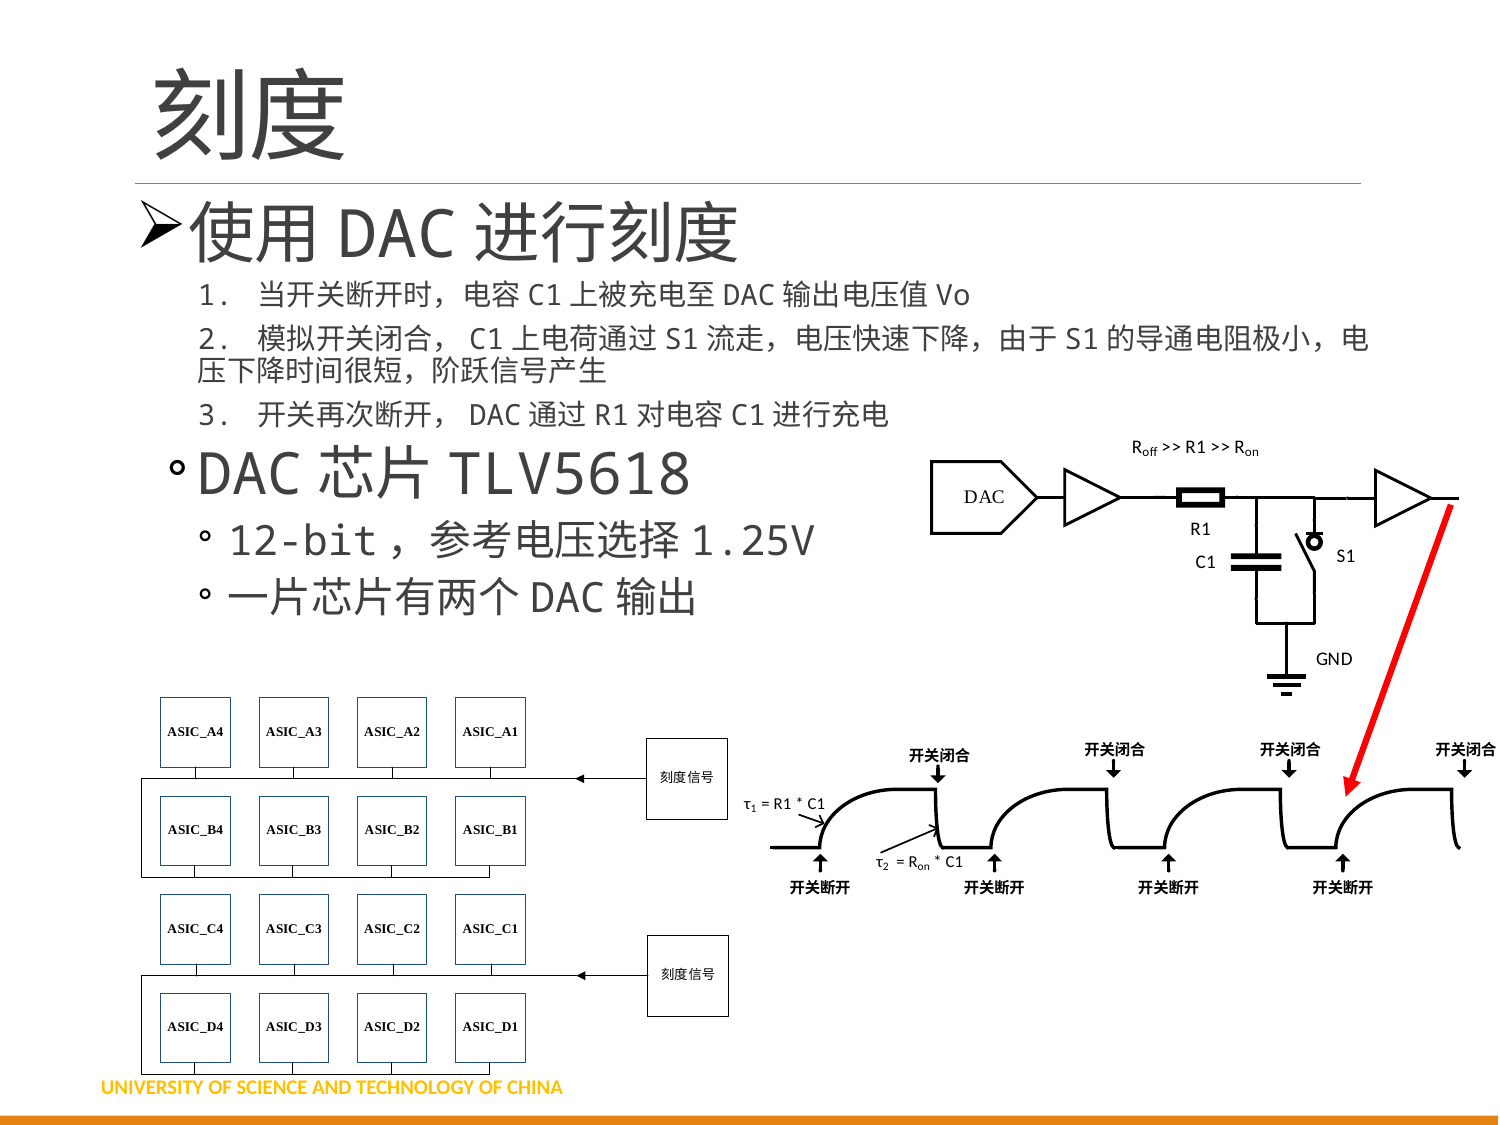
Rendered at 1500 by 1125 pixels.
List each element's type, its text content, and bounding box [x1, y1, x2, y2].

picture [733, 736, 1500, 905]
title 刻度 [135, 47, 1373, 181]
picture [927, 426, 1462, 697]
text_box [1345, 504, 1452, 798]
list 使用DAC进行刻度 1. 当开关断开时，电容C1上被充电至DAC输出电压值Vo 2. 模拟开关闭合，C1上电荷通过S1流走，电压快速下降，由于S1的导通电阻极小，电压下降时间很短，阶跃信号产生 3. 开关再次断开，DAC通过R1对电容C1进行充电 DAC芯片TLV5618 12-bit，参考电压选择1.25V 一片芯片有两个DAC输出 [135, 192, 1373, 1112]
picture [139, 695, 730, 1076]
